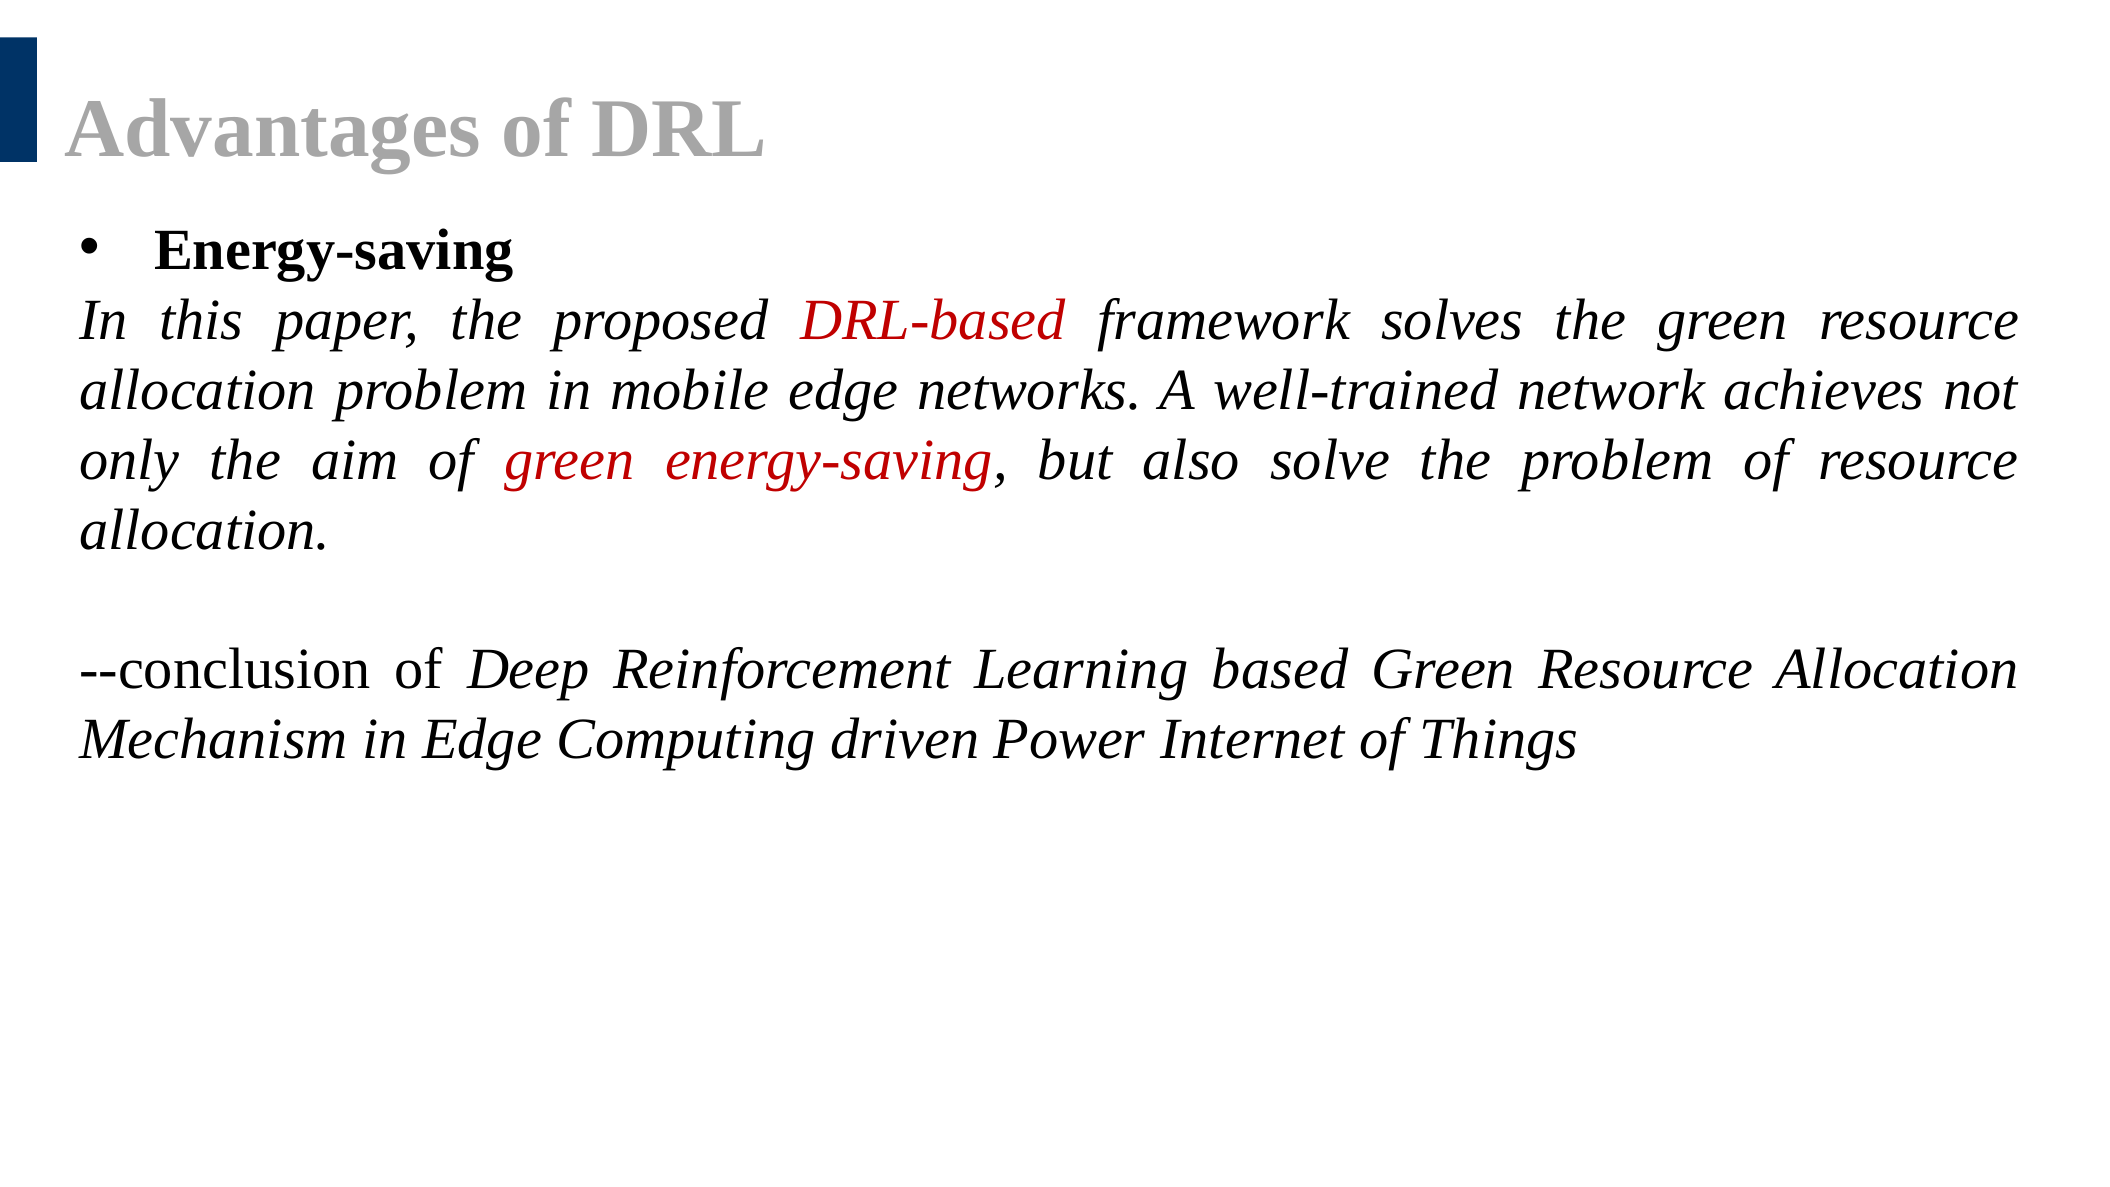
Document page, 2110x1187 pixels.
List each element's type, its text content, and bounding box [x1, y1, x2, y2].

text_box [0, 36, 38, 163]
text_box Energy-saving In this paper, the proposed DRL-based framework solves the green resource allocation problem in mobile edge networks. A well-trained network achieves not only the aim of green energy-saving, but also solve the problem of resource allocation. --conclusion of Deep Reinforcement Learning based Green Resource Allocation Mechanism in Edge Computing driven Power Internet of Things [64, 203, 2034, 848]
text_box Advantages of DRL [64, 43, 2034, 174]
